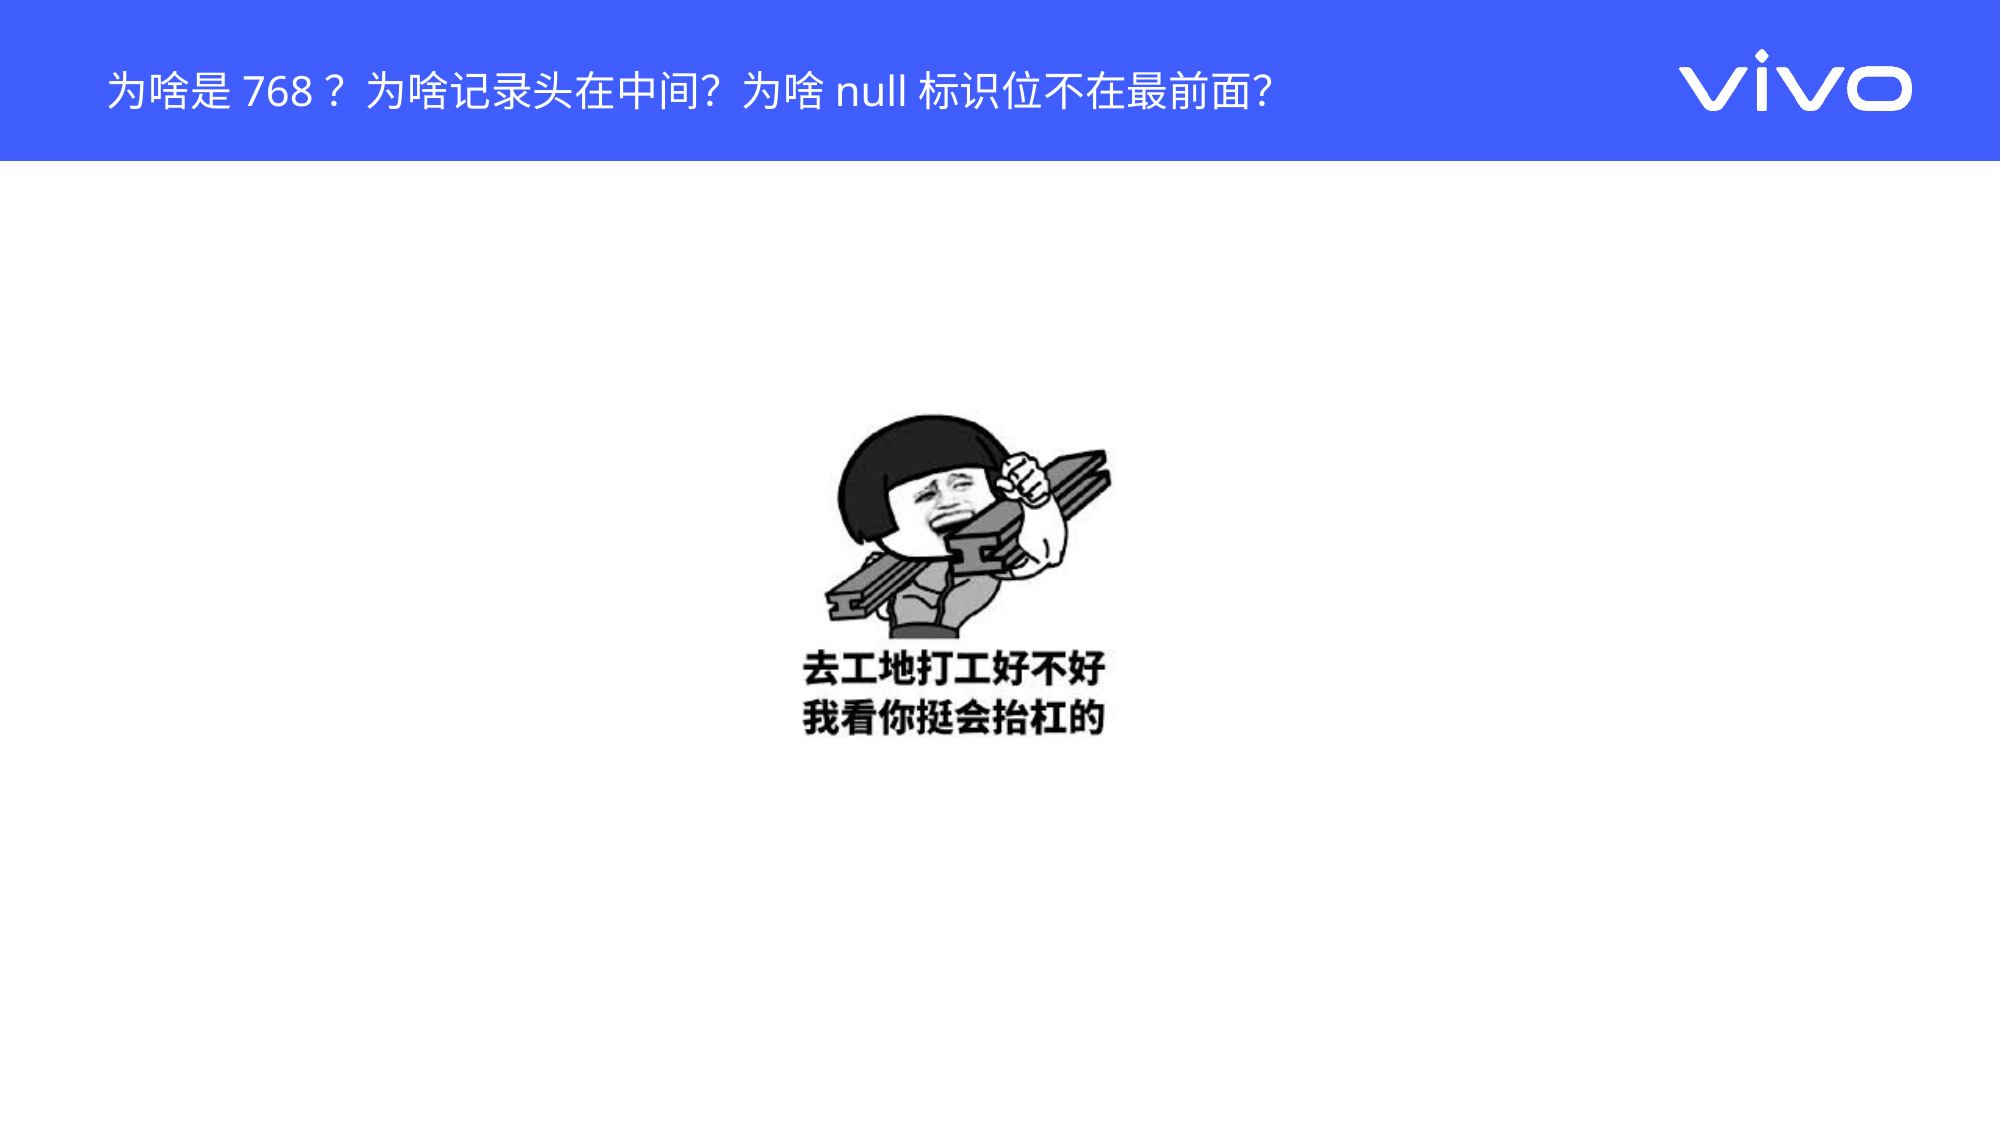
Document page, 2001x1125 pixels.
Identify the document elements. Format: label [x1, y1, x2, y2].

picture [0, 0, 2000, 161]
picture [778, 386, 1130, 739]
